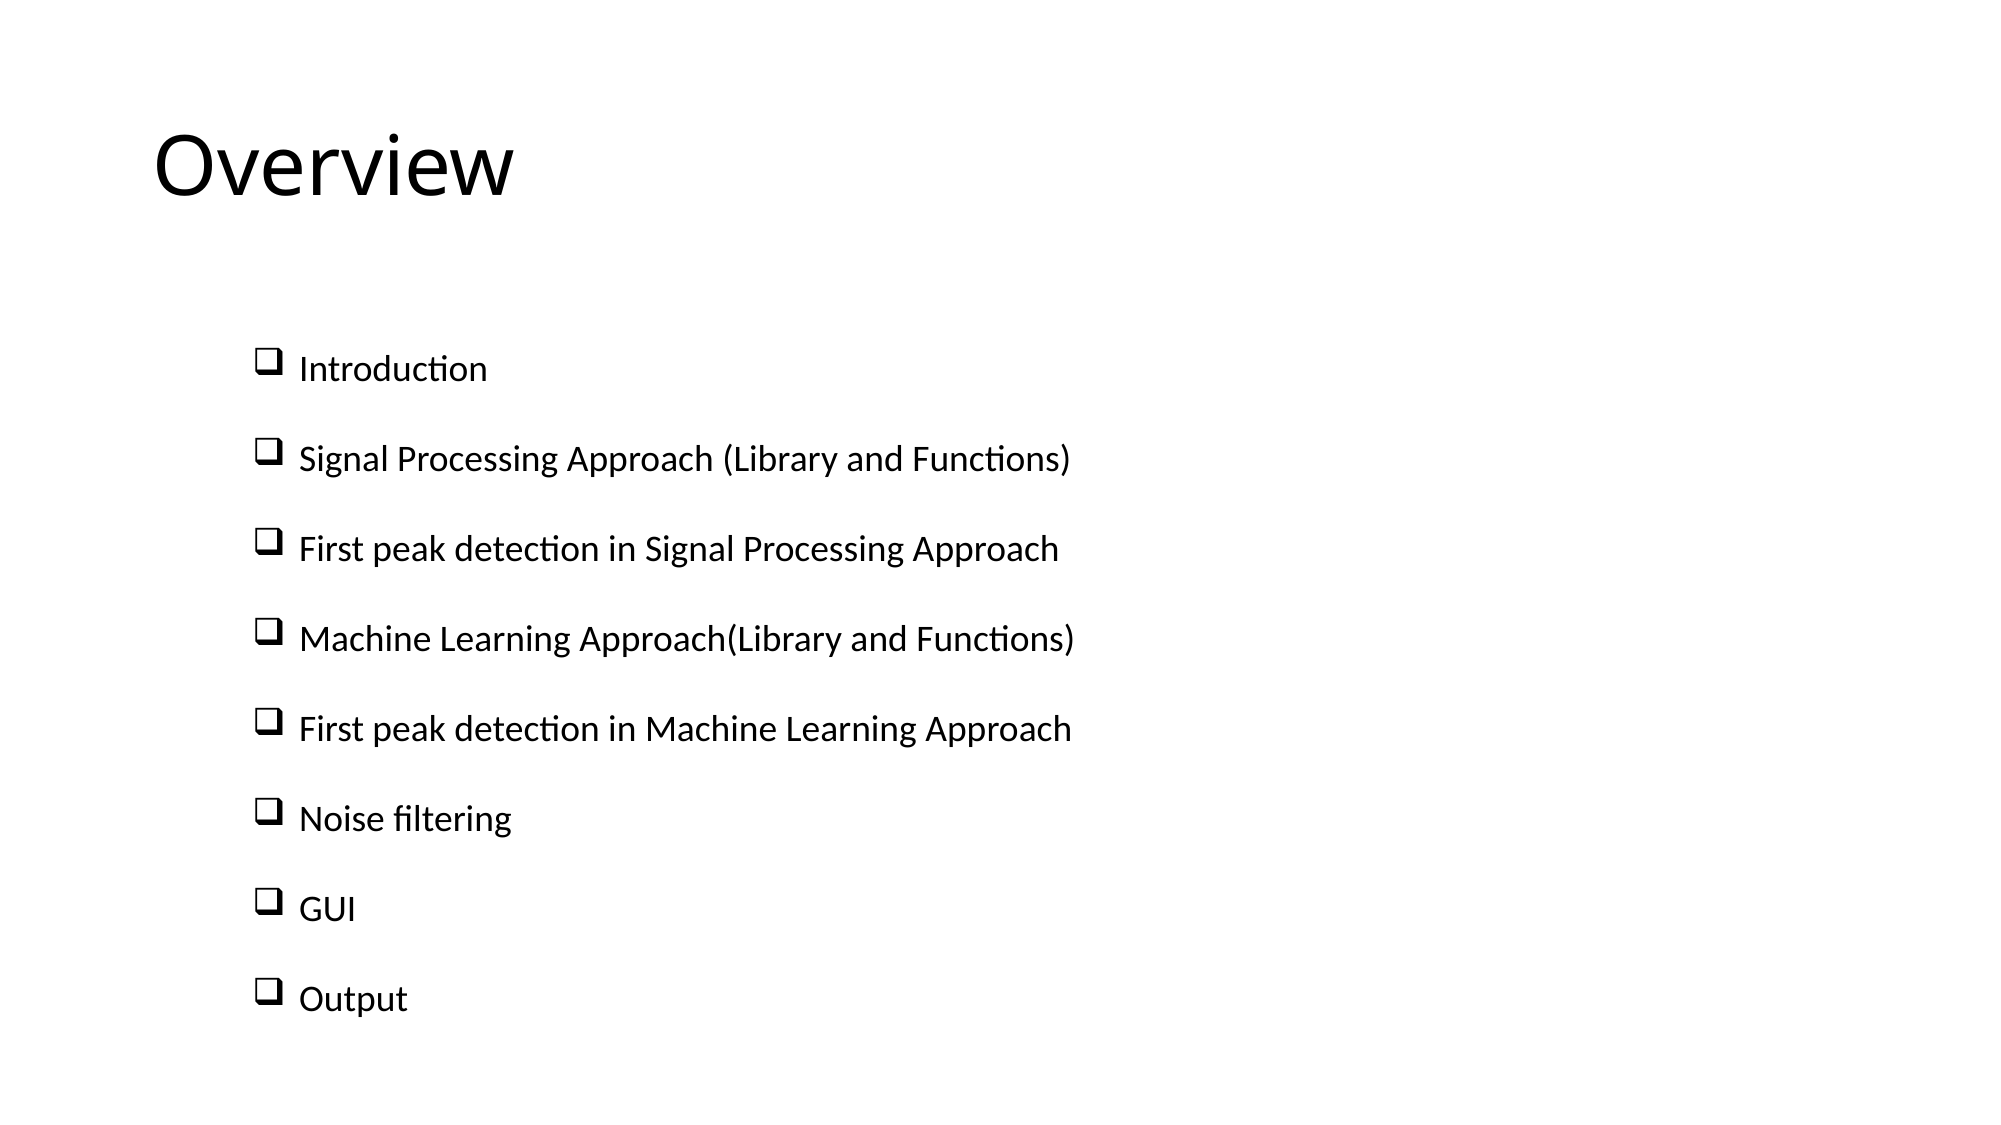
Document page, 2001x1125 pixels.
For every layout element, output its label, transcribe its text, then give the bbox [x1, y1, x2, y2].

title Overview [137, 59, 1863, 278]
text_box Introduction Signal Processing Approach (Library and Functions) First peak detection in Signal Processing Approach Machine Learning Approach(Library and Functions) First peak detection in Machine Learning Approach Noise filtering GUI Output [237, 291, 1295, 1027]
